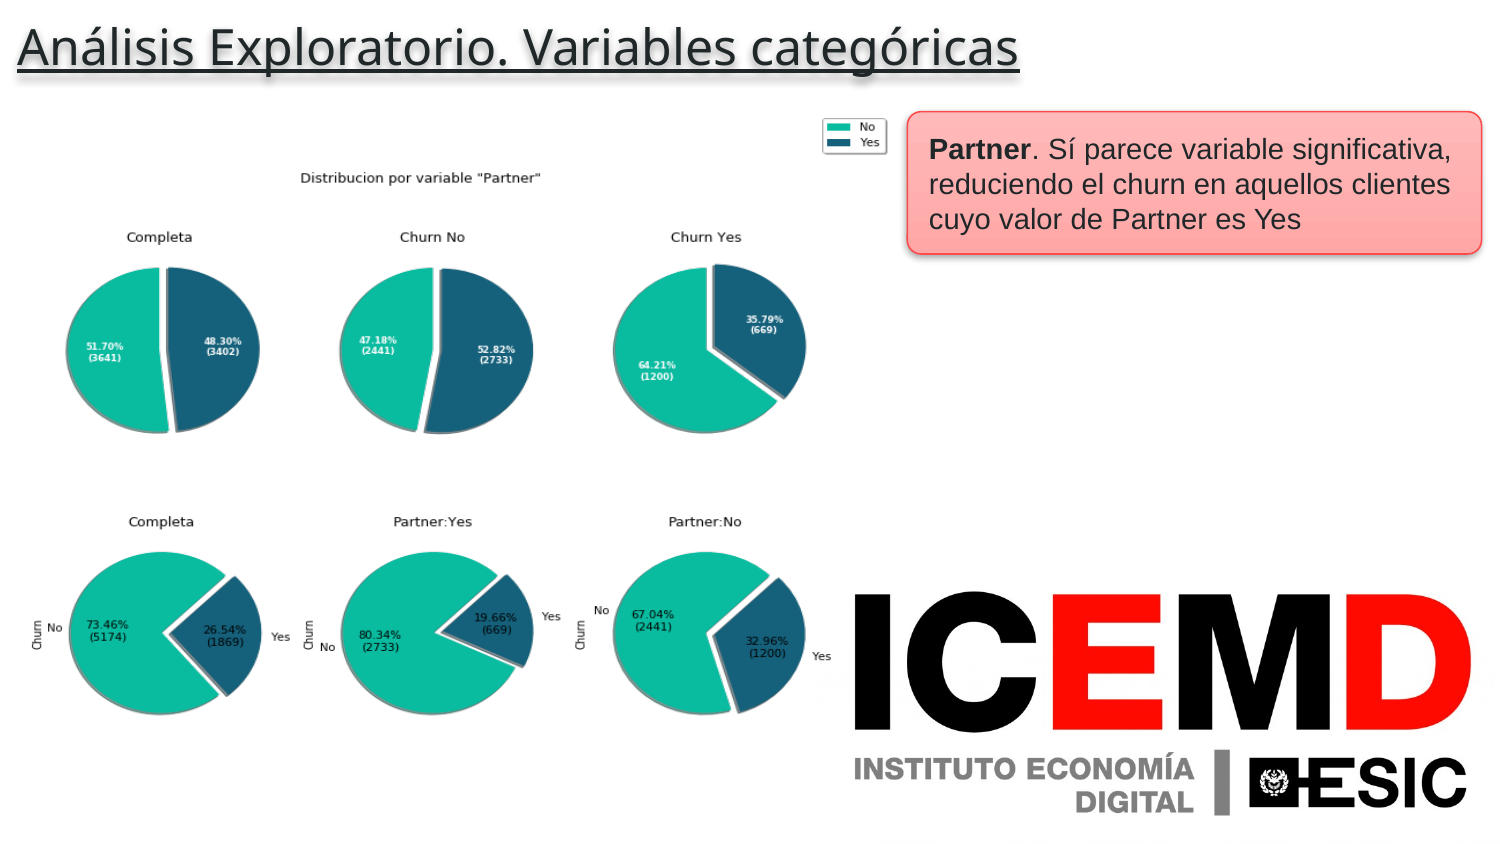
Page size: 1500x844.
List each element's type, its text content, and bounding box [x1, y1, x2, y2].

picture [33, 111, 892, 463]
text_box Análisis Exploratorio. Variables categóricas [2, 0, 1093, 94]
text_box Partner. Sí parece variable significativa, reduciendo el churn en aquellos clientes cuyo valor de Partner es Yes [907, 111, 1482, 254]
picture [24, 508, 1500, 844]
